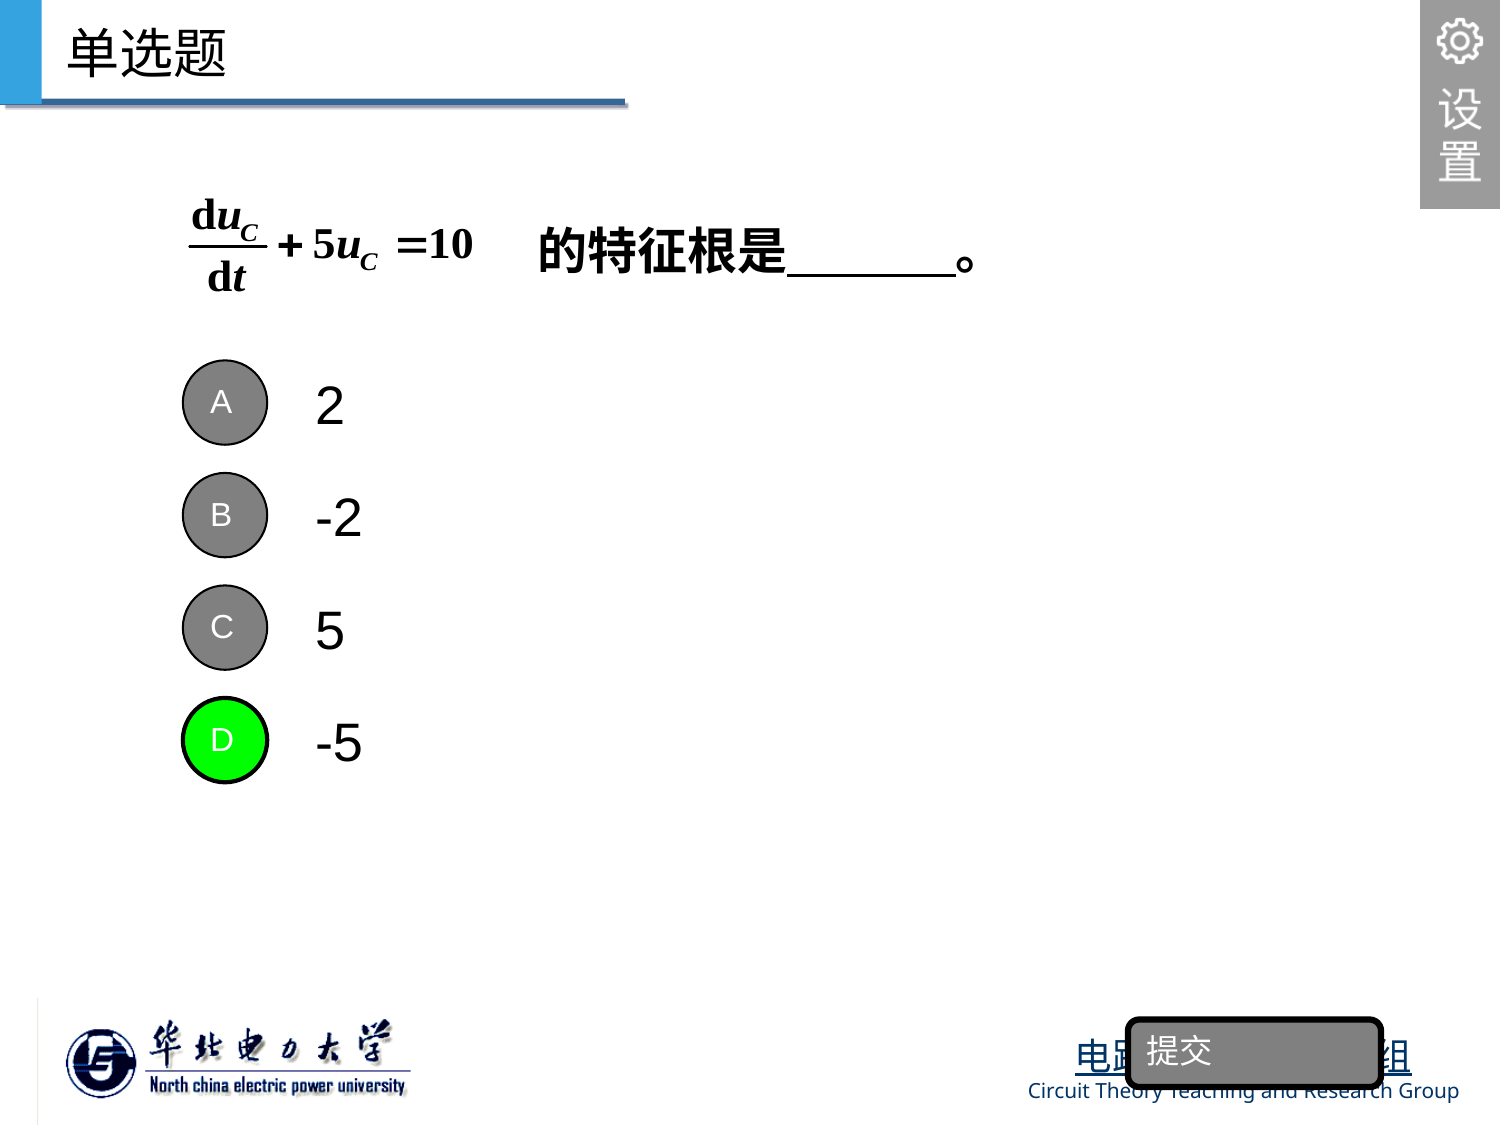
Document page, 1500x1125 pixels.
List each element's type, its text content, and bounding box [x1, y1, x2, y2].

text_box A [182, 360, 268, 445]
text_box 提交 [1127, 1019, 1382, 1088]
text_box 2 [299, 349, 1350, 456]
picture [1420, 0, 1500, 209]
picture [37, 997, 413, 1125]
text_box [182, 186, 482, 300]
text_box C [182, 585, 268, 670]
text_box 的特征根是 。 [522, 212, 1021, 288]
text_box B [182, 472, 268, 558]
text_box -5 [299, 687, 1350, 793]
text_box D [182, 697, 268, 783]
text_box [154, 36, 1355, 389]
text_box 5 [299, 574, 1350, 681]
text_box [0, 0, 259, 105]
text_box -2 [299, 462, 1350, 568]
